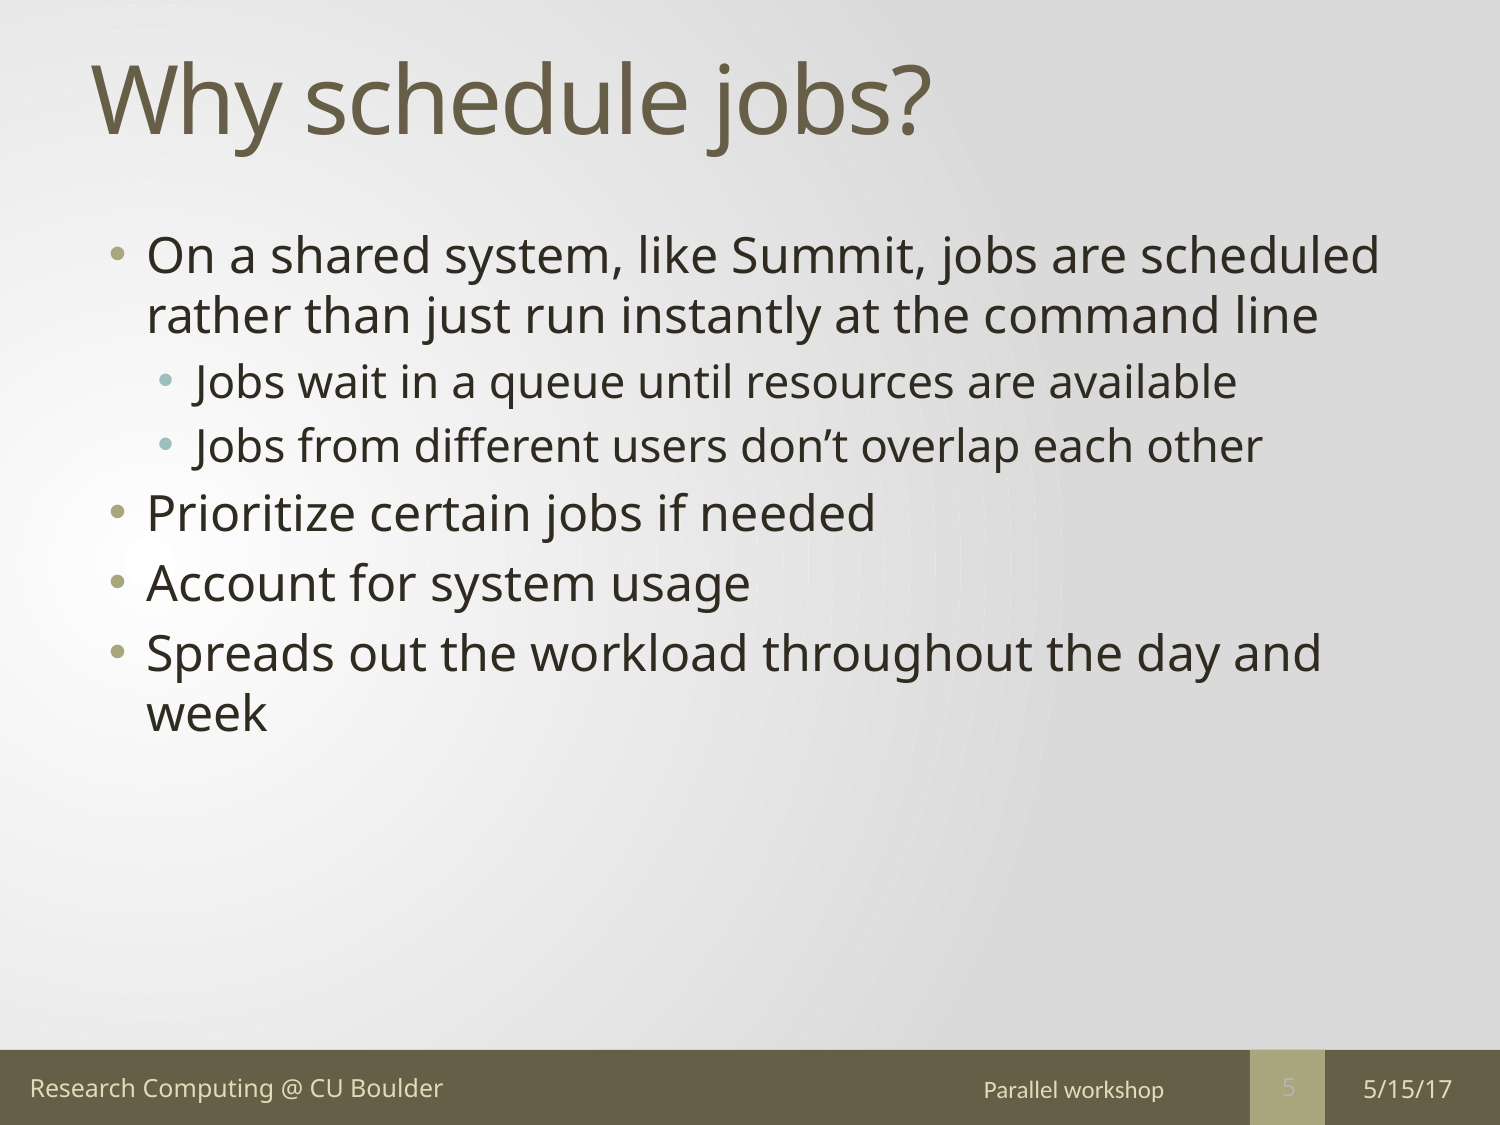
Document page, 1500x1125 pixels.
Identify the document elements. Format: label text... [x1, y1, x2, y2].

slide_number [1348, 1058, 1490, 1119]
title Why schedule jobs? [75, 2, 1419, 191]
footer Parallel workshop [410, 1058, 1180, 1119]
slide_number 5 [1264, 1065, 1312, 1111]
list On a shared system, like Summit, jobs are scheduled rather than just run instantly at the command line Jobs wait in a queue until resources are available Jobs from different users don’t overlap each other Prioritize certain jobs if needed Account for system usage Spreads out the workload throughout the day and week [75, 215, 1419, 1032]
